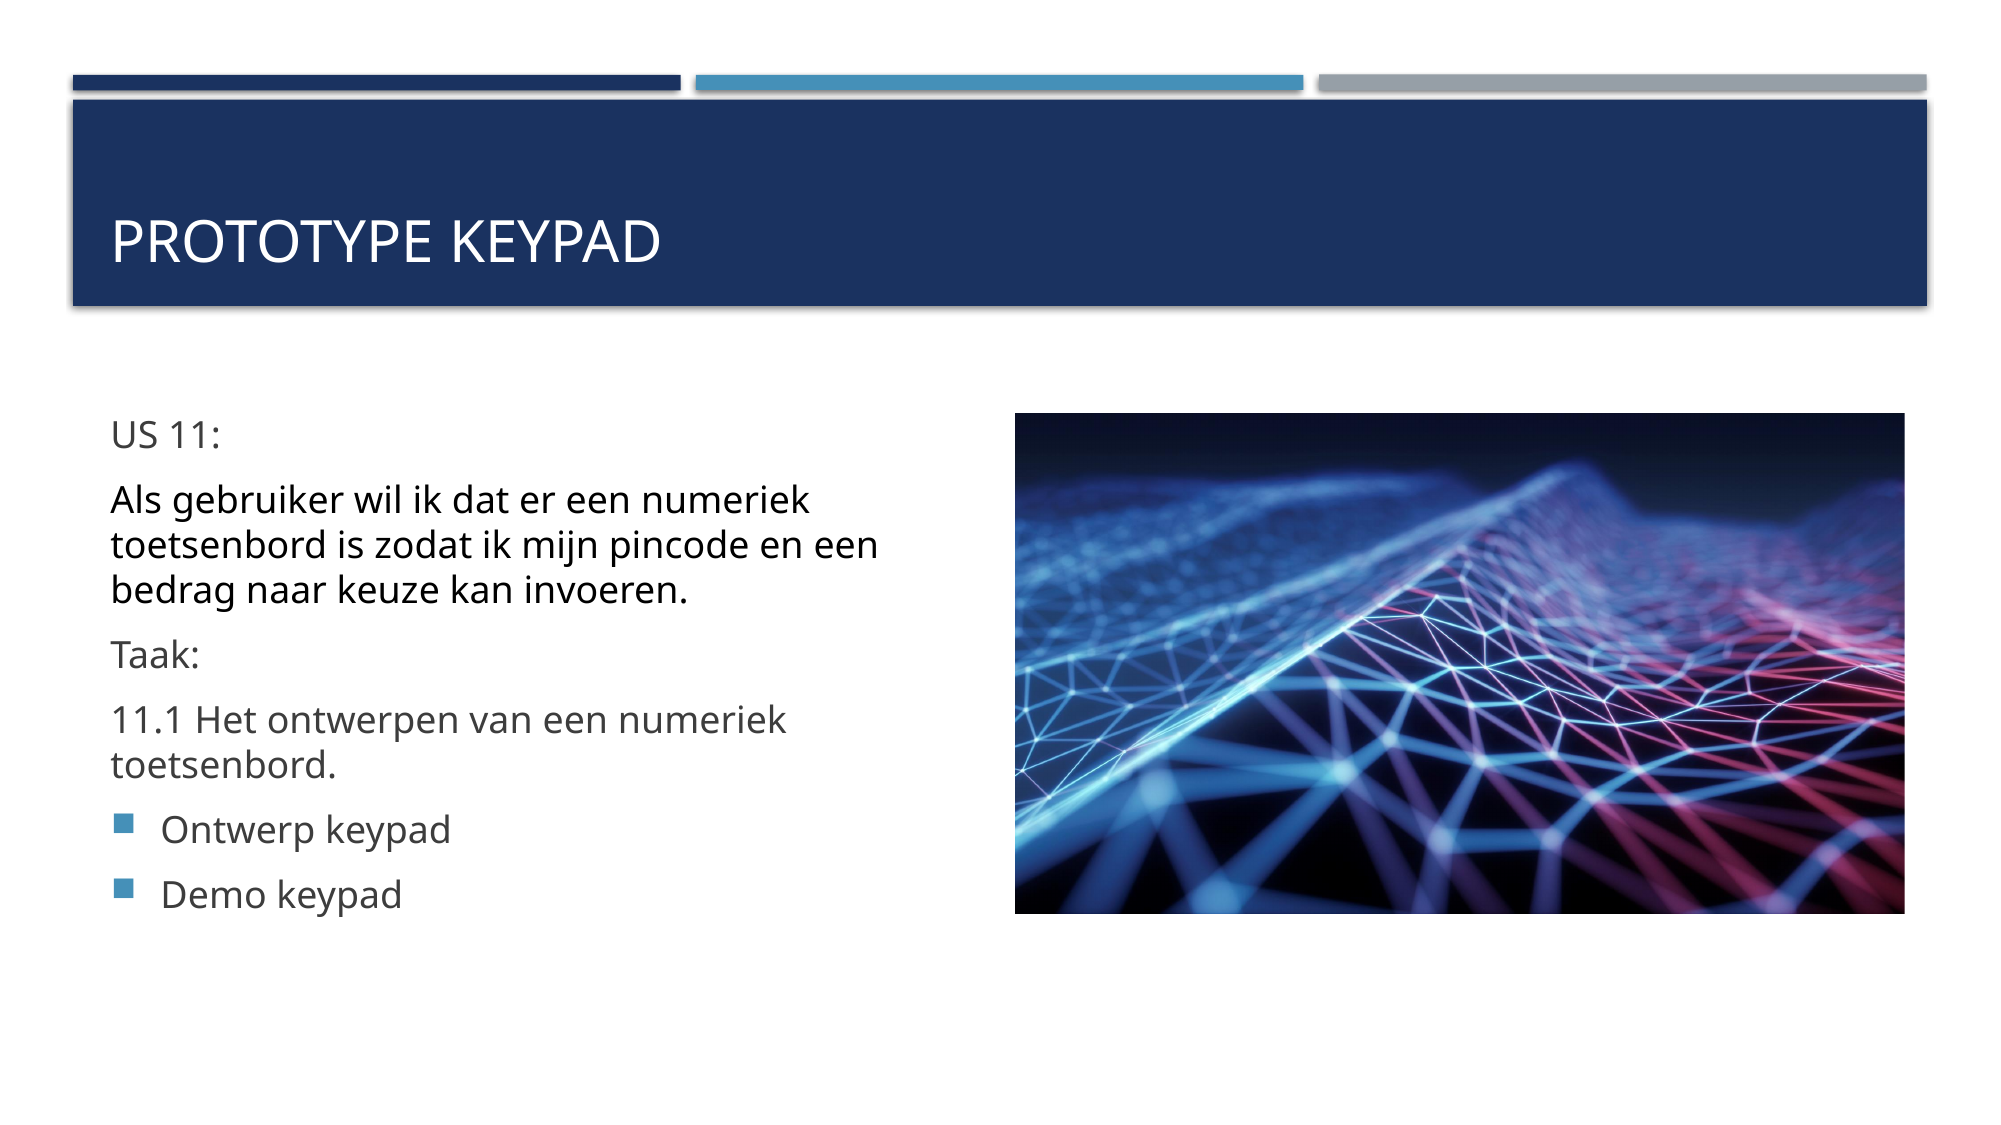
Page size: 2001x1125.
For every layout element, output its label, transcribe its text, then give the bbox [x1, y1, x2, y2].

picture [1014, 412, 1906, 915]
title Prototype keypad [95, 119, 1905, 282]
list US 11: Als gebruiker wil ik dat er een numeriek toetsenbord is zodat ik mijn pincode en een bedrag naar keuze kan invoeren. Taak: 11.1 Het ontwerpen van een numeriek toetsenbord. Ontwerp keypad Demo keypad [95, 365, 985, 962]
